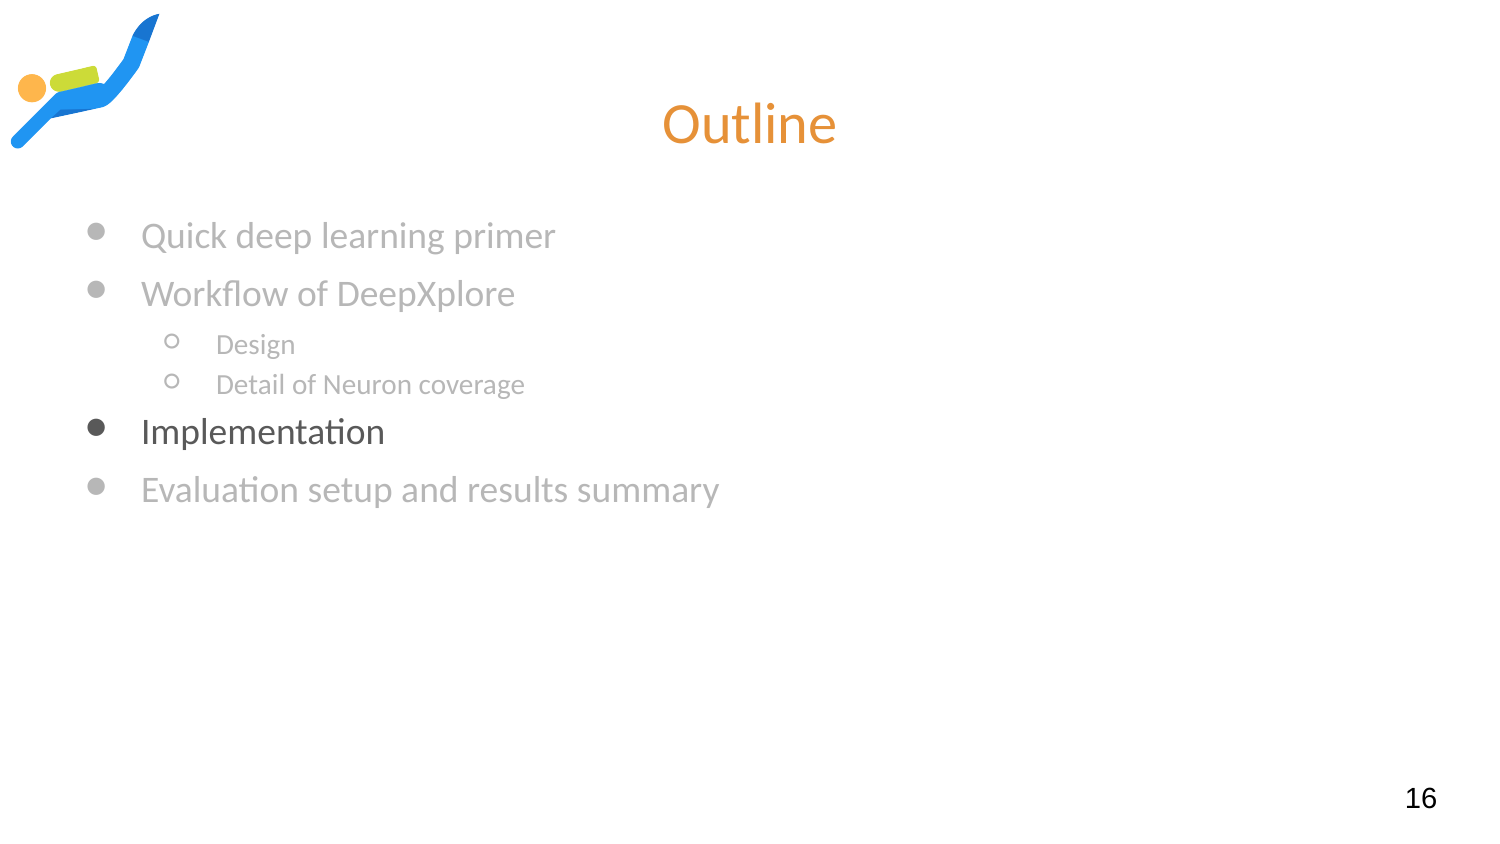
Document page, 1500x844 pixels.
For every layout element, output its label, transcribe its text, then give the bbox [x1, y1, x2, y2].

list Quick deep learning primer Workflow of DeepXplore Design Detail of Neuron coverage Implementation Evaluation setup and results summary [51, 189, 1449, 750]
title Outline [51, 72, 1449, 167]
slide_number 16 [1389, 764, 1480, 830]
picture [0, 0, 170, 170]
